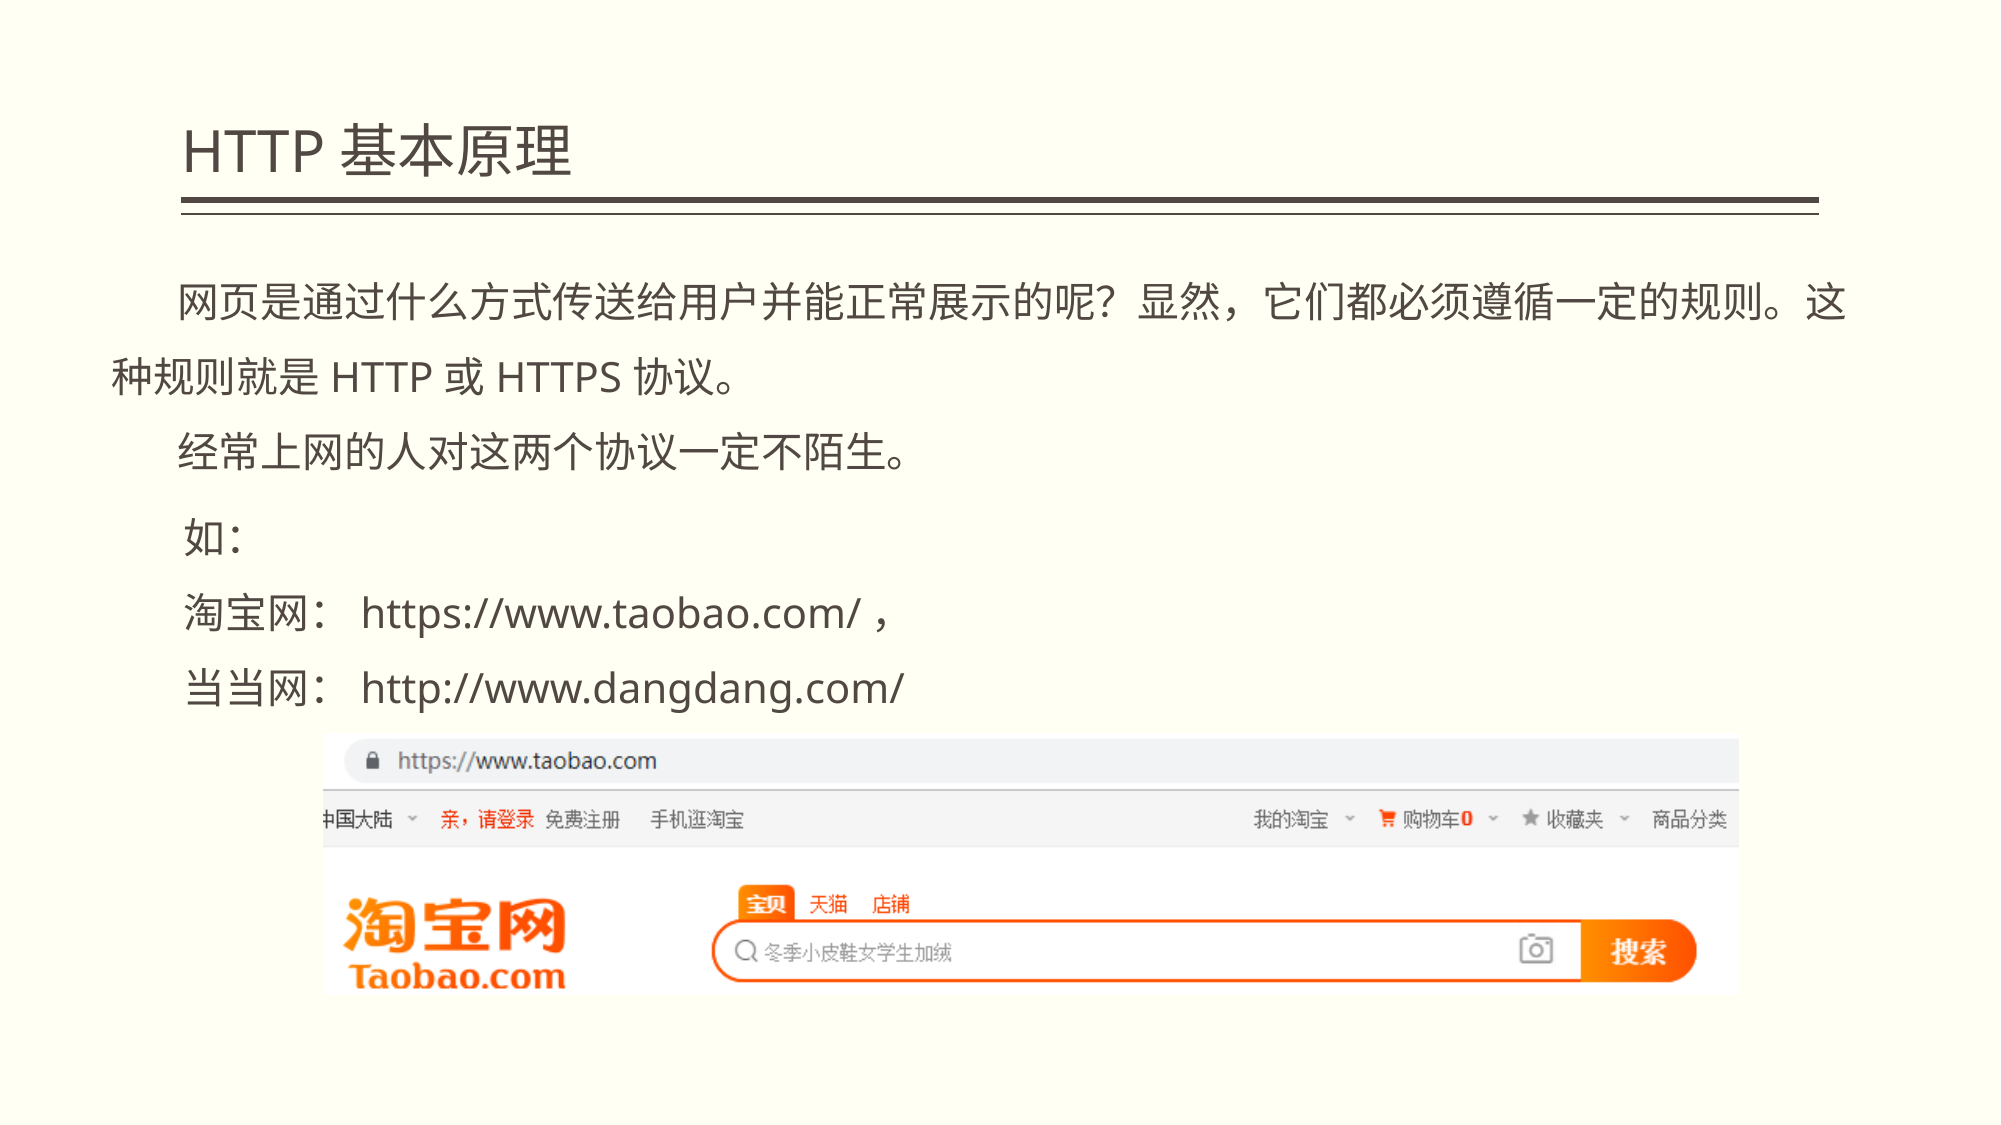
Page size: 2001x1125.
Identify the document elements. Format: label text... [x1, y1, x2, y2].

title HTTP基本原理 [181, 12, 1819, 193]
text_box 如： 淘宝网：https://www.taobao.com/， 当当网：http://www.dangdang.com/ [168, 484, 1169, 719]
picture [323, 733, 1739, 995]
text_box 网页是通过什么方式传送给用户并能正常展示的呢？显然，它们都必须遵循一定的规则。这种规则就是HTTP或HTTPS协议。 经常上网的人对这两个协议一定不陌生。 [96, 243, 1903, 484]
